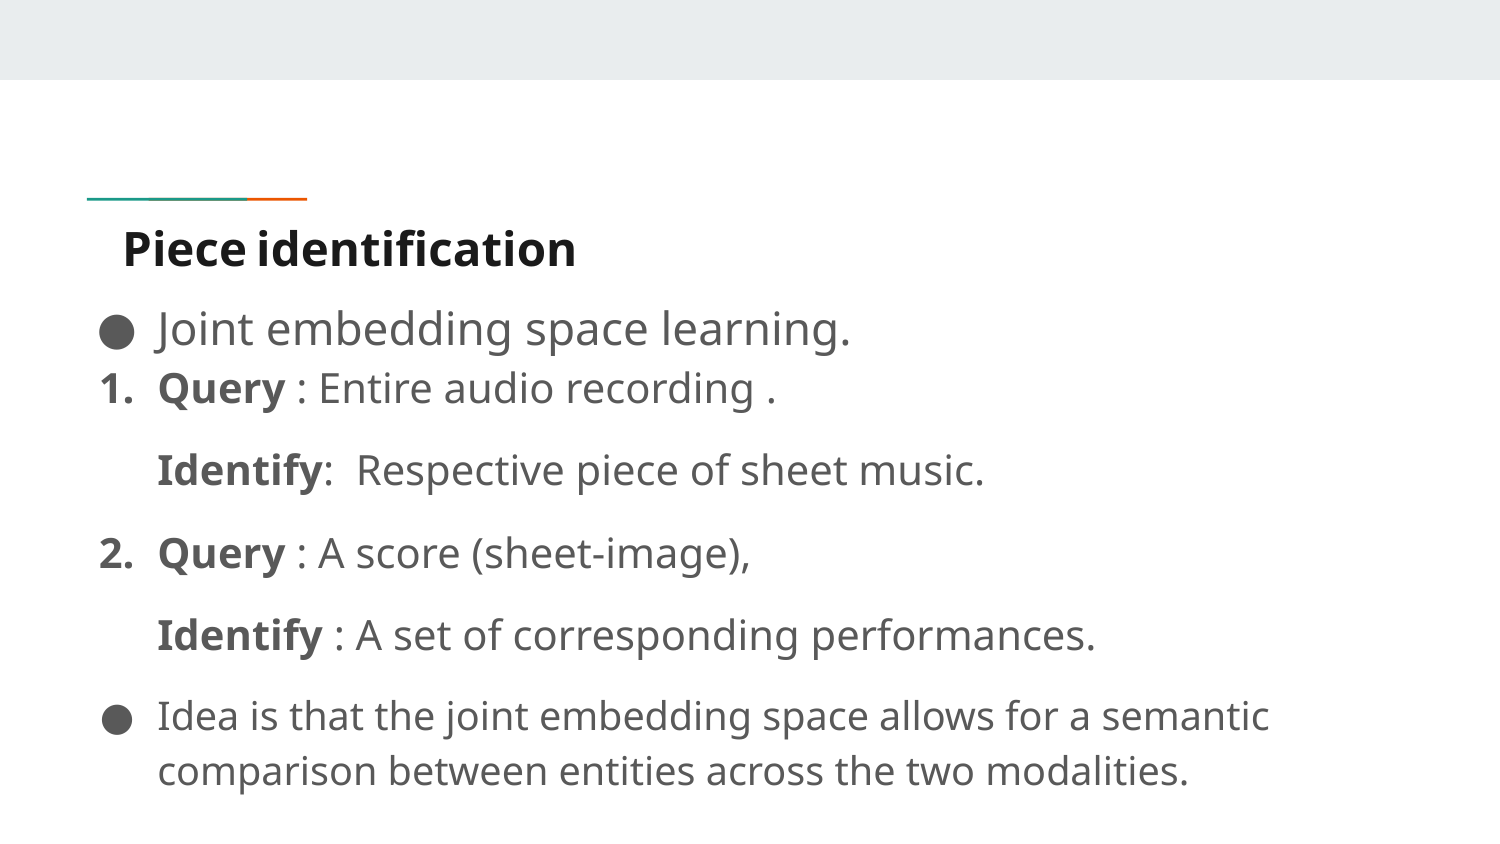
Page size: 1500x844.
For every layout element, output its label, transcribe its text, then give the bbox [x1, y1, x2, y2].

list Joint embedding space learning. Query : Entire audio recording . Identify: Respective piece of sheet music. Query : A score (sheet-image), Identify : A set of corresponding performances. Idea is that the joint embedding space allows for a semantic comparison between entities across the two modalities. [67, 275, 1474, 820]
title Piece identification [107, 203, 1369, 275]
